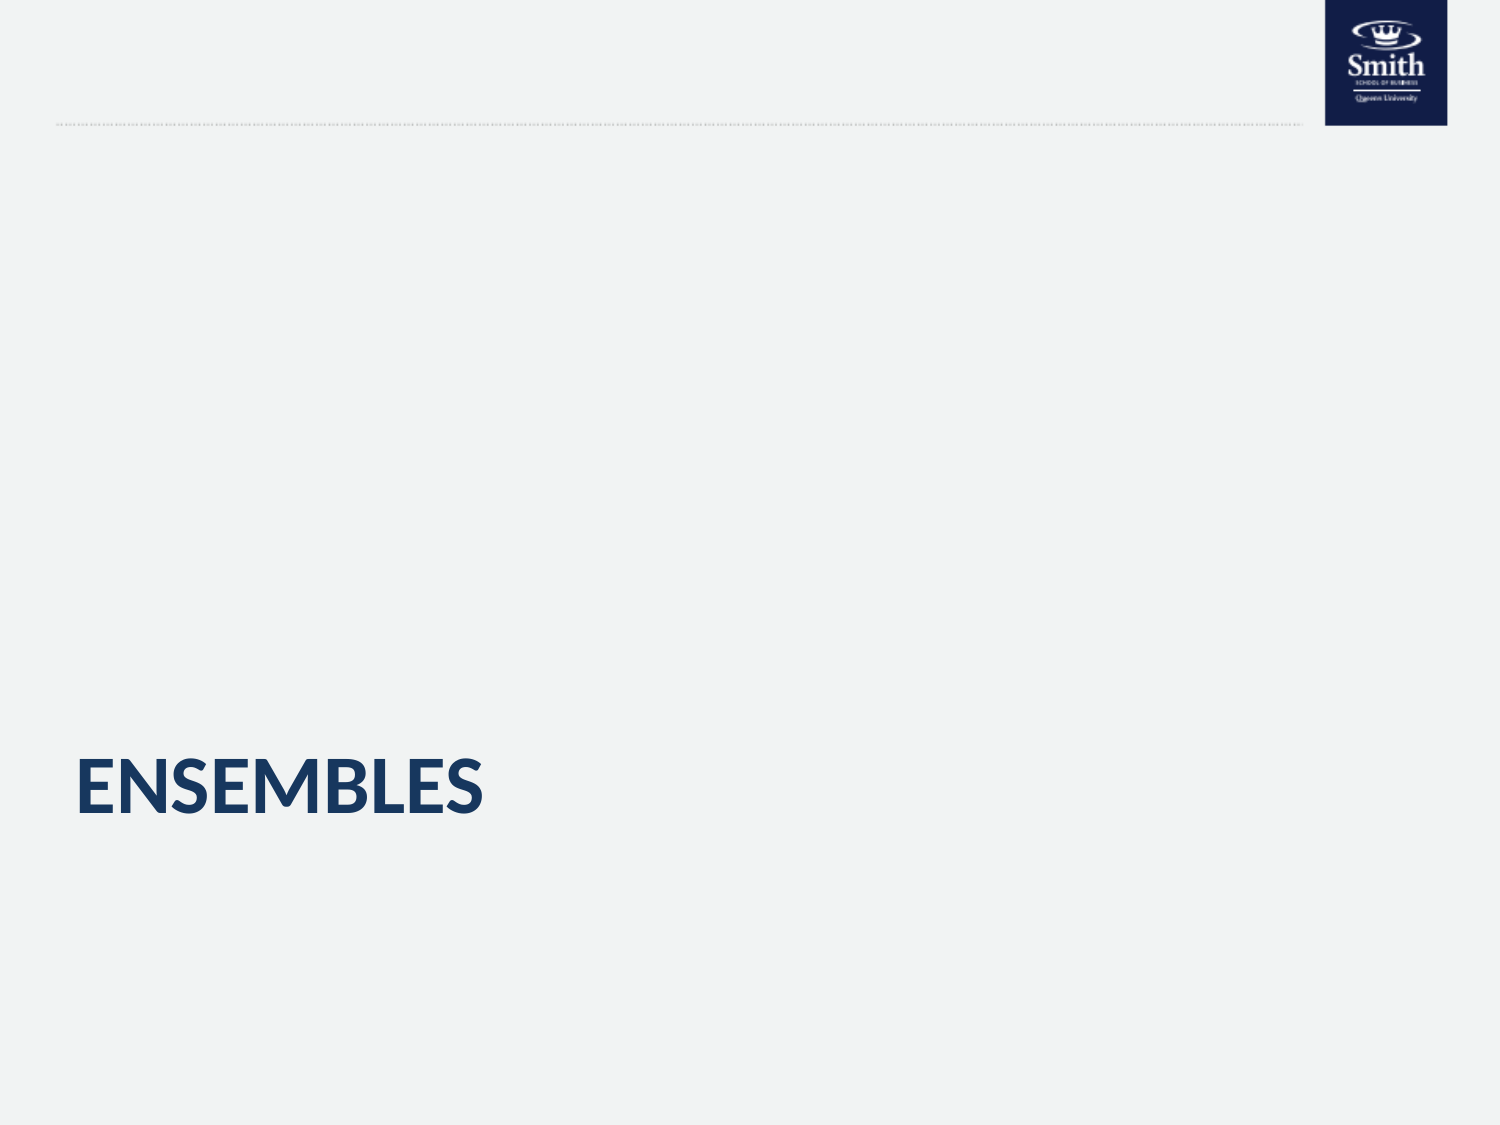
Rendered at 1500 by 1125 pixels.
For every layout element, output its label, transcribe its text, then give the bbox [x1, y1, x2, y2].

title Ensembles [60, 722, 1425, 947]
